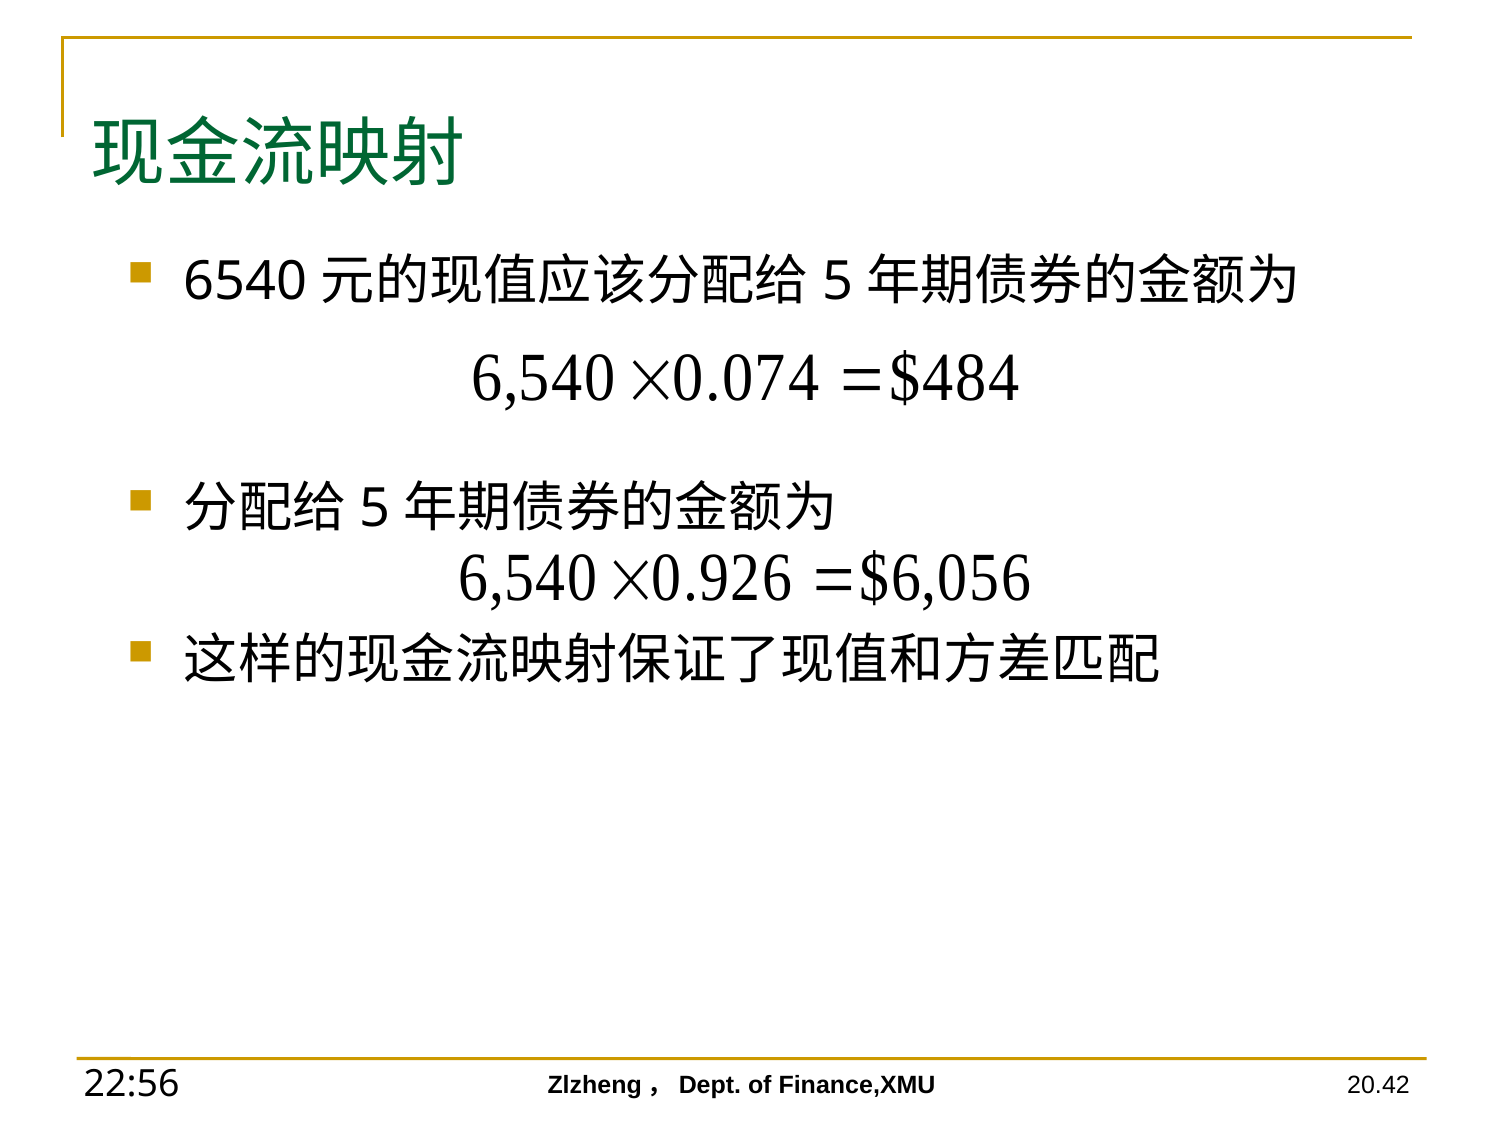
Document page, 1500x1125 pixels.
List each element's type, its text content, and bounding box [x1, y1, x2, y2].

list 6540元的现值应该分配给5年期债券的金额为 分配给5年期债券的金额为 这样的现金流映射保证了现值和方差匹配 [112, 237, 1388, 1001]
title 现金流映射 [74, 49, 1401, 251]
footer Zlzheng，Dept. of Finance,XMU [296, 1030, 1074, 1107]
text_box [462, 337, 1026, 426]
slide_number 20.42 [1074, 1030, 1426, 1107]
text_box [449, 537, 1038, 626]
